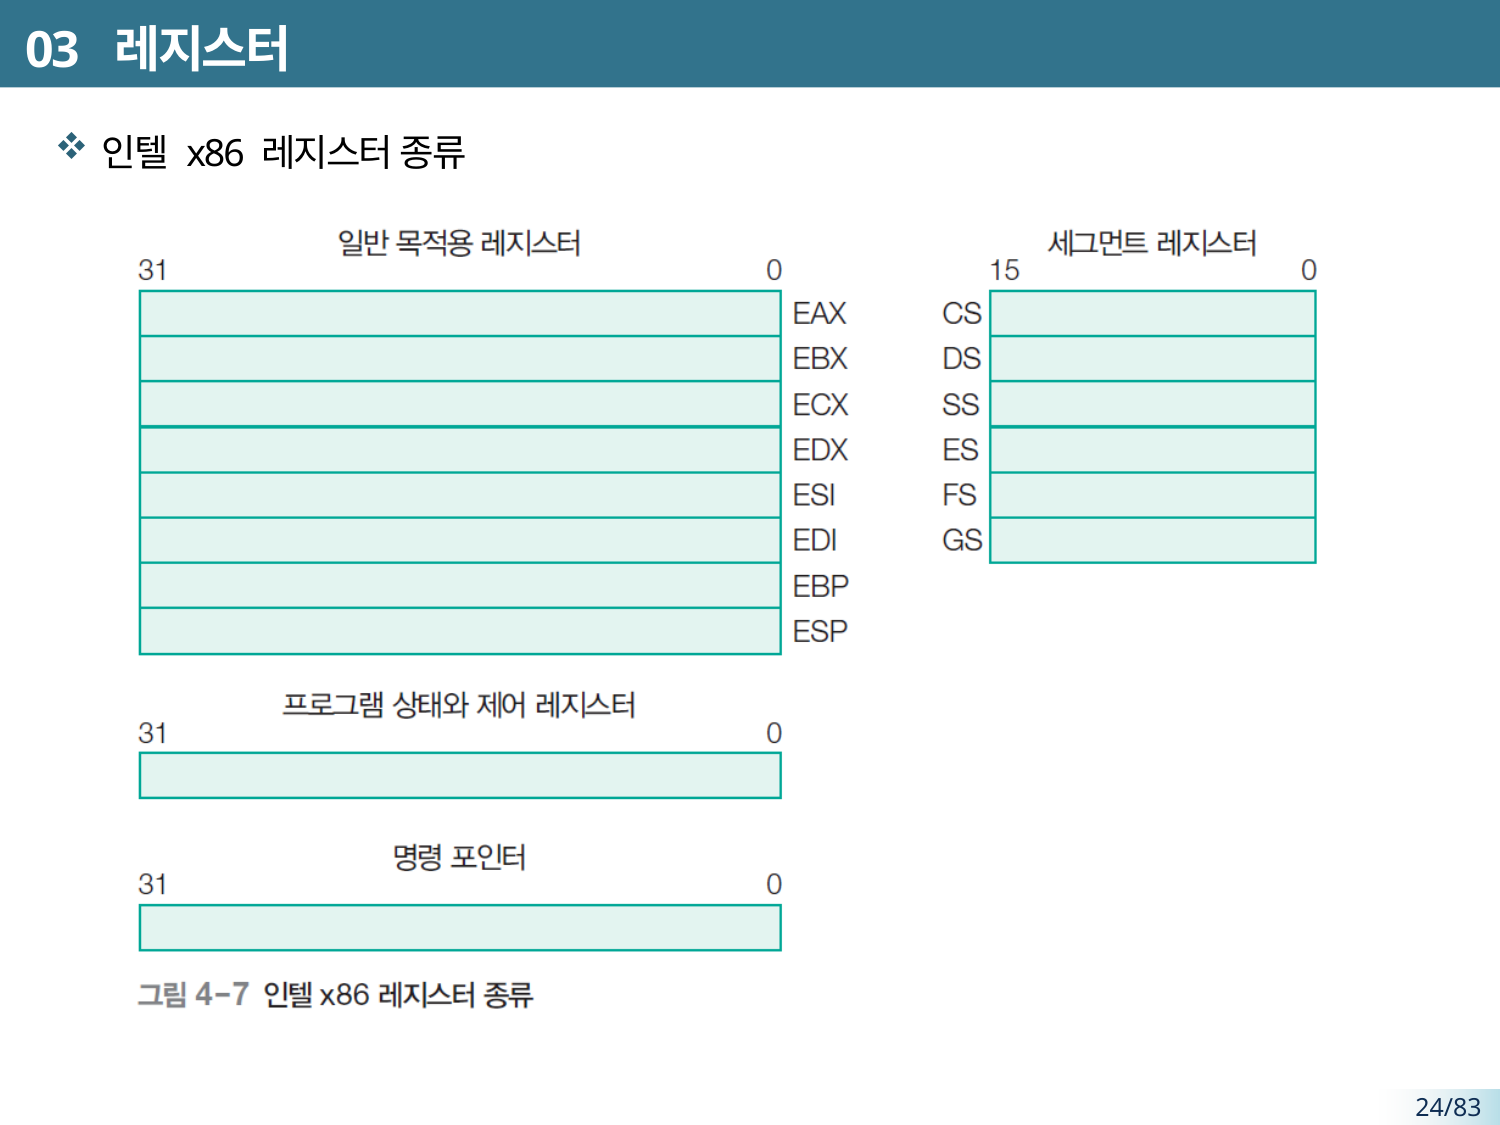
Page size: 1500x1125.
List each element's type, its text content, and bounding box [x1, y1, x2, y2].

list 인텔 x86 레지스터 종류 [10, 116, 1481, 1047]
title 03 레지스터 [10, 8, 1288, 87]
picture [123, 196, 1329, 1032]
